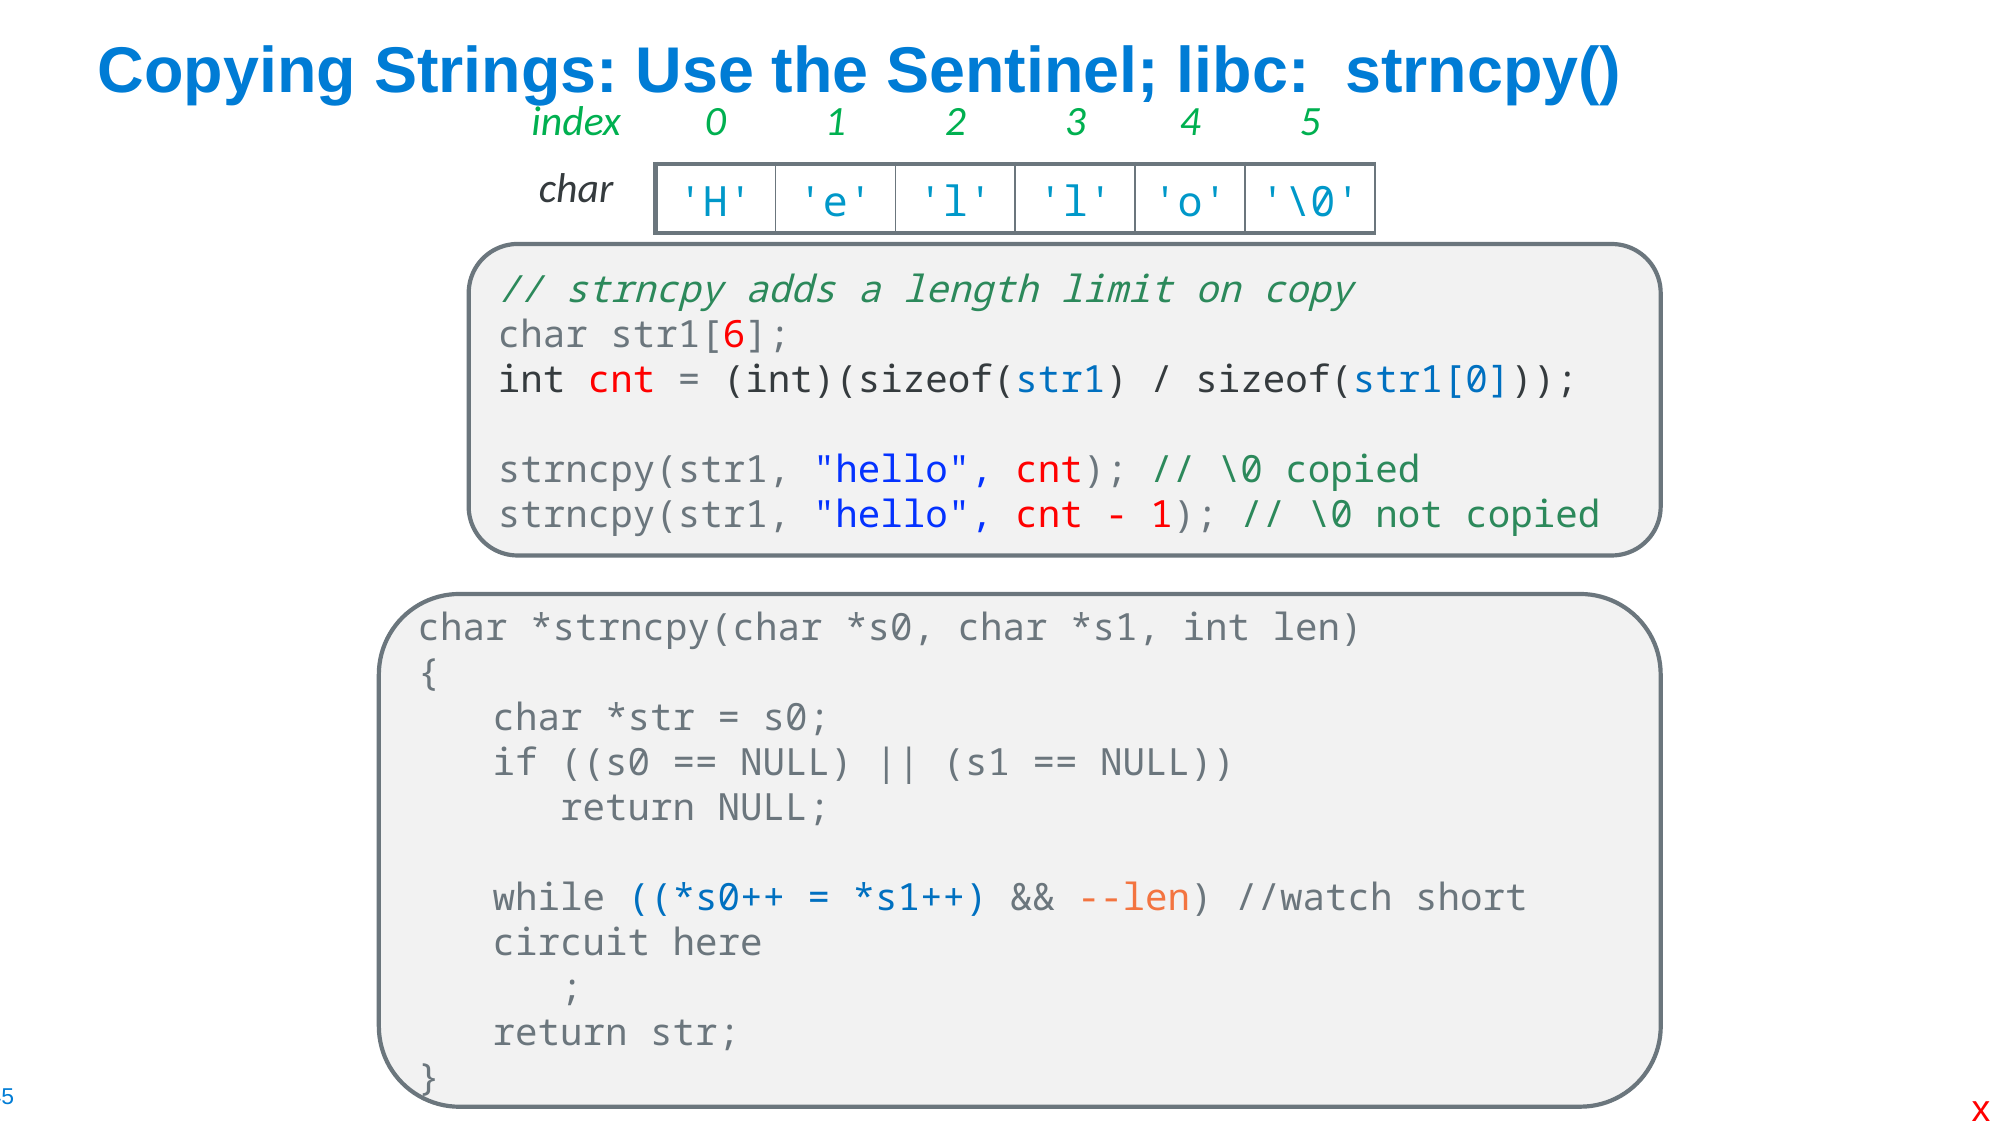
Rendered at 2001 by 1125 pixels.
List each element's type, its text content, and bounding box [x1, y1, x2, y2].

text_box x [1956, 1076, 2000, 1125]
table_header index [497, 96, 656, 164]
table_cell 'o' [1136, 166, 1244, 231]
table_cell 'l' [896, 166, 1014, 231]
table_header 2 [895, 96, 1015, 162]
title Copying Strings: Use the Sentinel; libc: strncpy() [82, 19, 1957, 115]
table_header 0 [656, 96, 775, 162]
table_cell char [497, 164, 653, 233]
table_cell 'H' [658, 166, 775, 231]
text_box // strncpy adds a length limit on copy char str1[6]; int cnt = (int)(sizeof(str1) / sizeof(str1[0])); strncpy(str1, "hello", cnt); // \0 copied strncpy(str1, "hello", cnt - 1); // \0 not copied [468, 243, 1661, 556]
table_header 3 [1015, 96, 1135, 162]
table_cell 'e' [776, 166, 895, 231]
table_header 1 [775, 96, 895, 162]
table_header 5 [1245, 96, 1375, 162]
text_box char *strncpy(char *s0, char *s1, int len) { char *str = s0; if ((s0 == NULL) || (s1 == NULL)) return NULL; while ((*s0++ = *s1++) && --len) //watch short circuit here ; return str; } [378, 593, 1661, 1107]
table_cell '\0' [1246, 166, 1374, 231]
table_cell 'l' [1016, 166, 1134, 231]
table_header 4 [1135, 96, 1245, 162]
